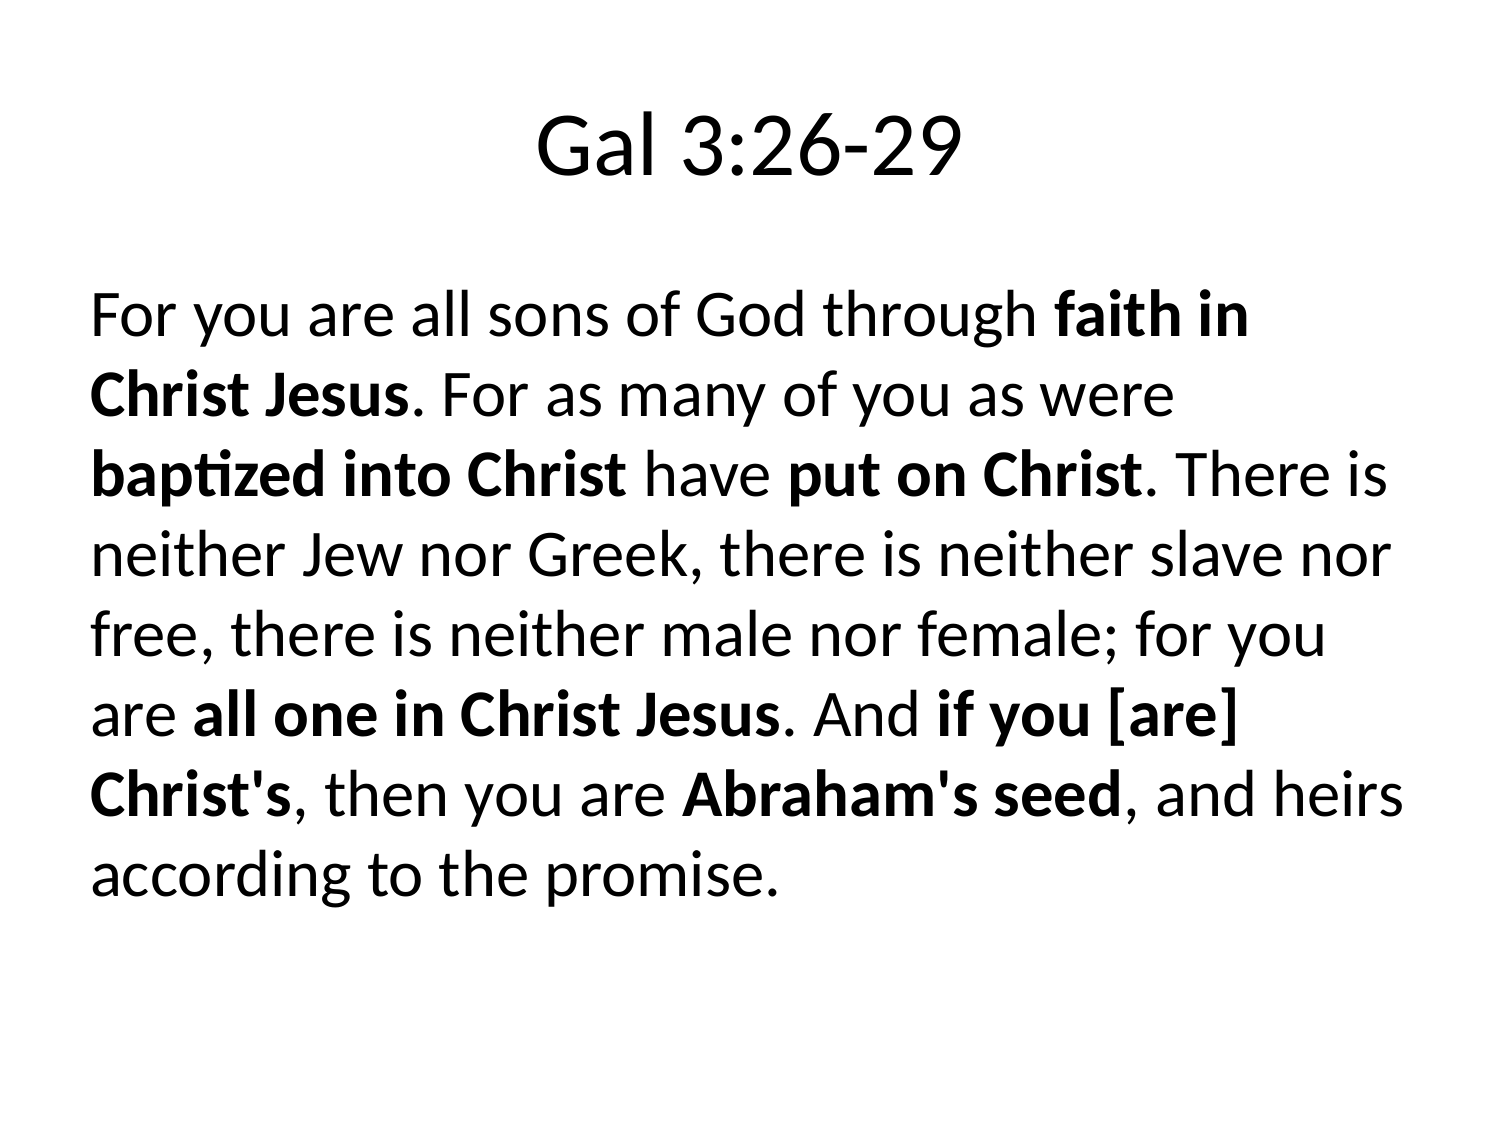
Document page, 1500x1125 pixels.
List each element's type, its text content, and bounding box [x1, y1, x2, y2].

list For you are all sons of God through faith in Christ Jesus. For as many of you as were baptized into Christ have put on Christ. There is neither Jew nor Greek, there is neither slave nor free, there is neither male nor female; for you are all one in Christ Jesus. And if you [are] Christ's, then you are Abraham's seed, and heirs according to the promise. [75, 262, 1425, 1005]
title Gal 3:26-29 [75, 45, 1425, 233]
